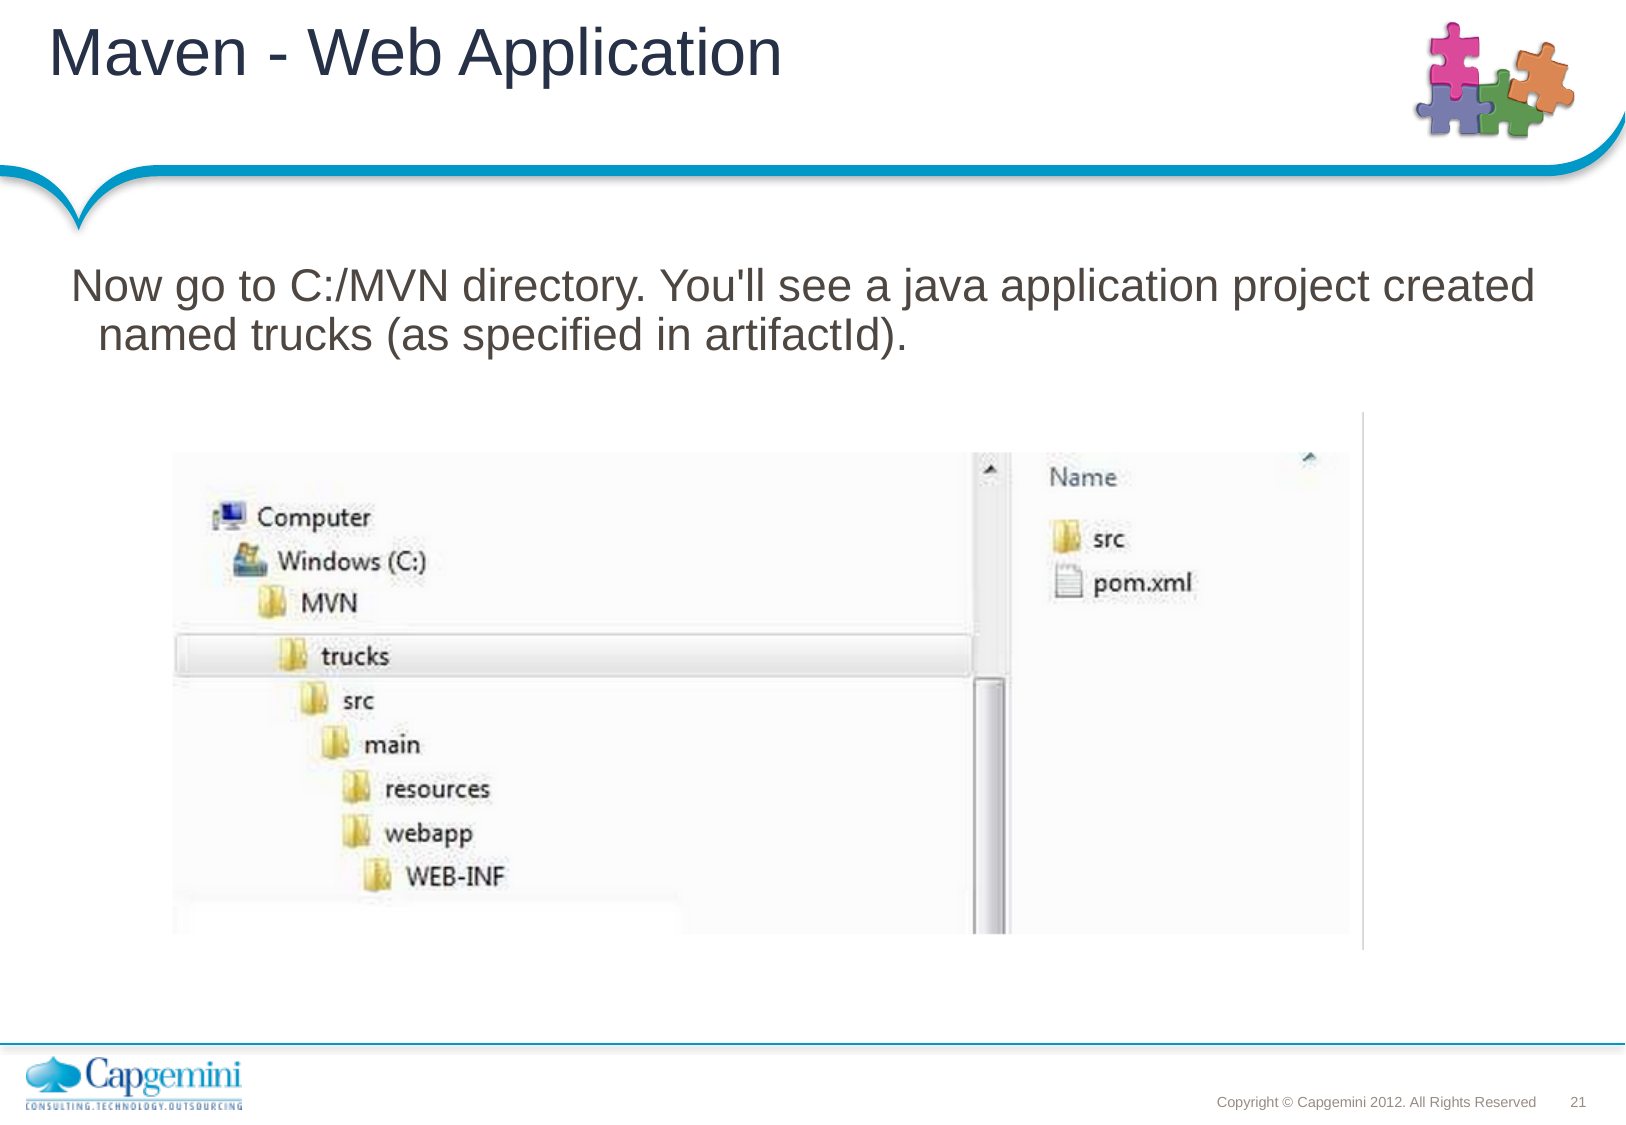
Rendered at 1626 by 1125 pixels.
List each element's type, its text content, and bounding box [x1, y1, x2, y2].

list Now go to C:/MVN directory. You'll see a java application project created named trucks (as specified in artifactId). [53, 249, 1625, 379]
picture [1412, 0, 1576, 163]
picture [26, 1056, 242, 1110]
picture [162, 412, 1365, 951]
text_box [52, 249, 1550, 1007]
title Maven - Web Application [0, 12, 1625, 177]
